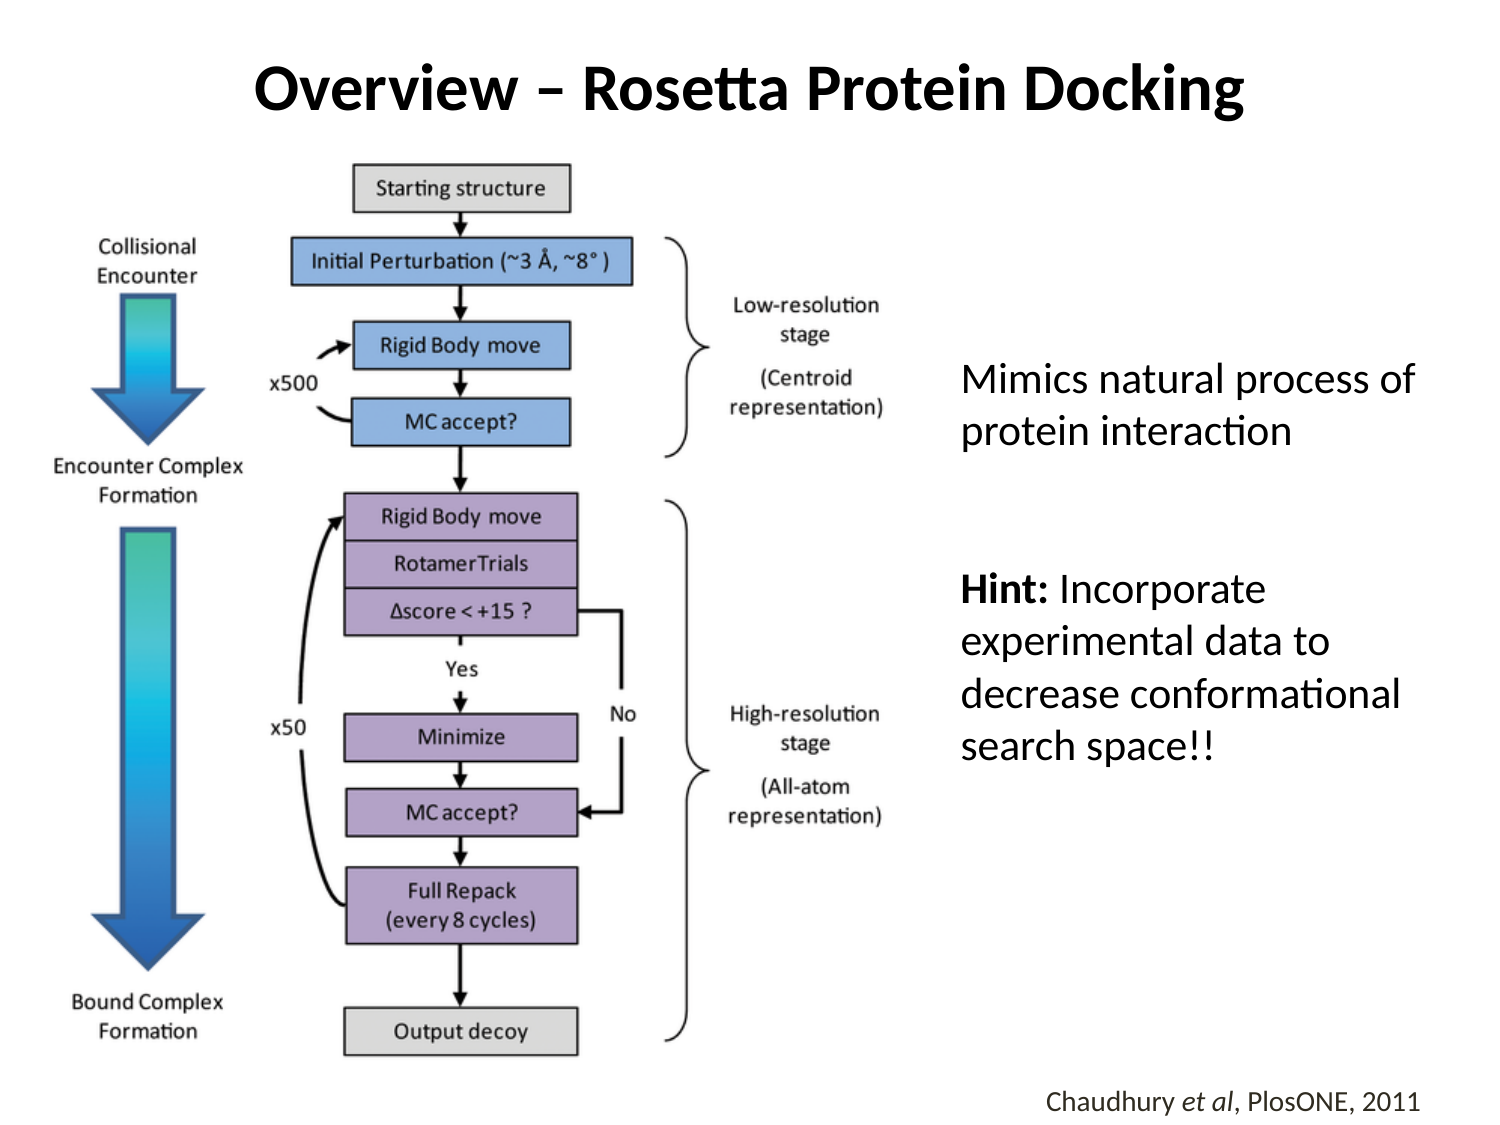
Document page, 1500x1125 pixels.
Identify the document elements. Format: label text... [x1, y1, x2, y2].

text_box Mimics natural process of protein interaction Hint: Incorporate experimental data to decrease conformational search space!! [945, 342, 1496, 880]
text_box Chaudhury et al, PlosONE, 2011 [1031, 1074, 1500, 1125]
picture [49, 159, 888, 1063]
text_box Overview – Rosetta Protein Docking [75, 2, 1425, 166]
